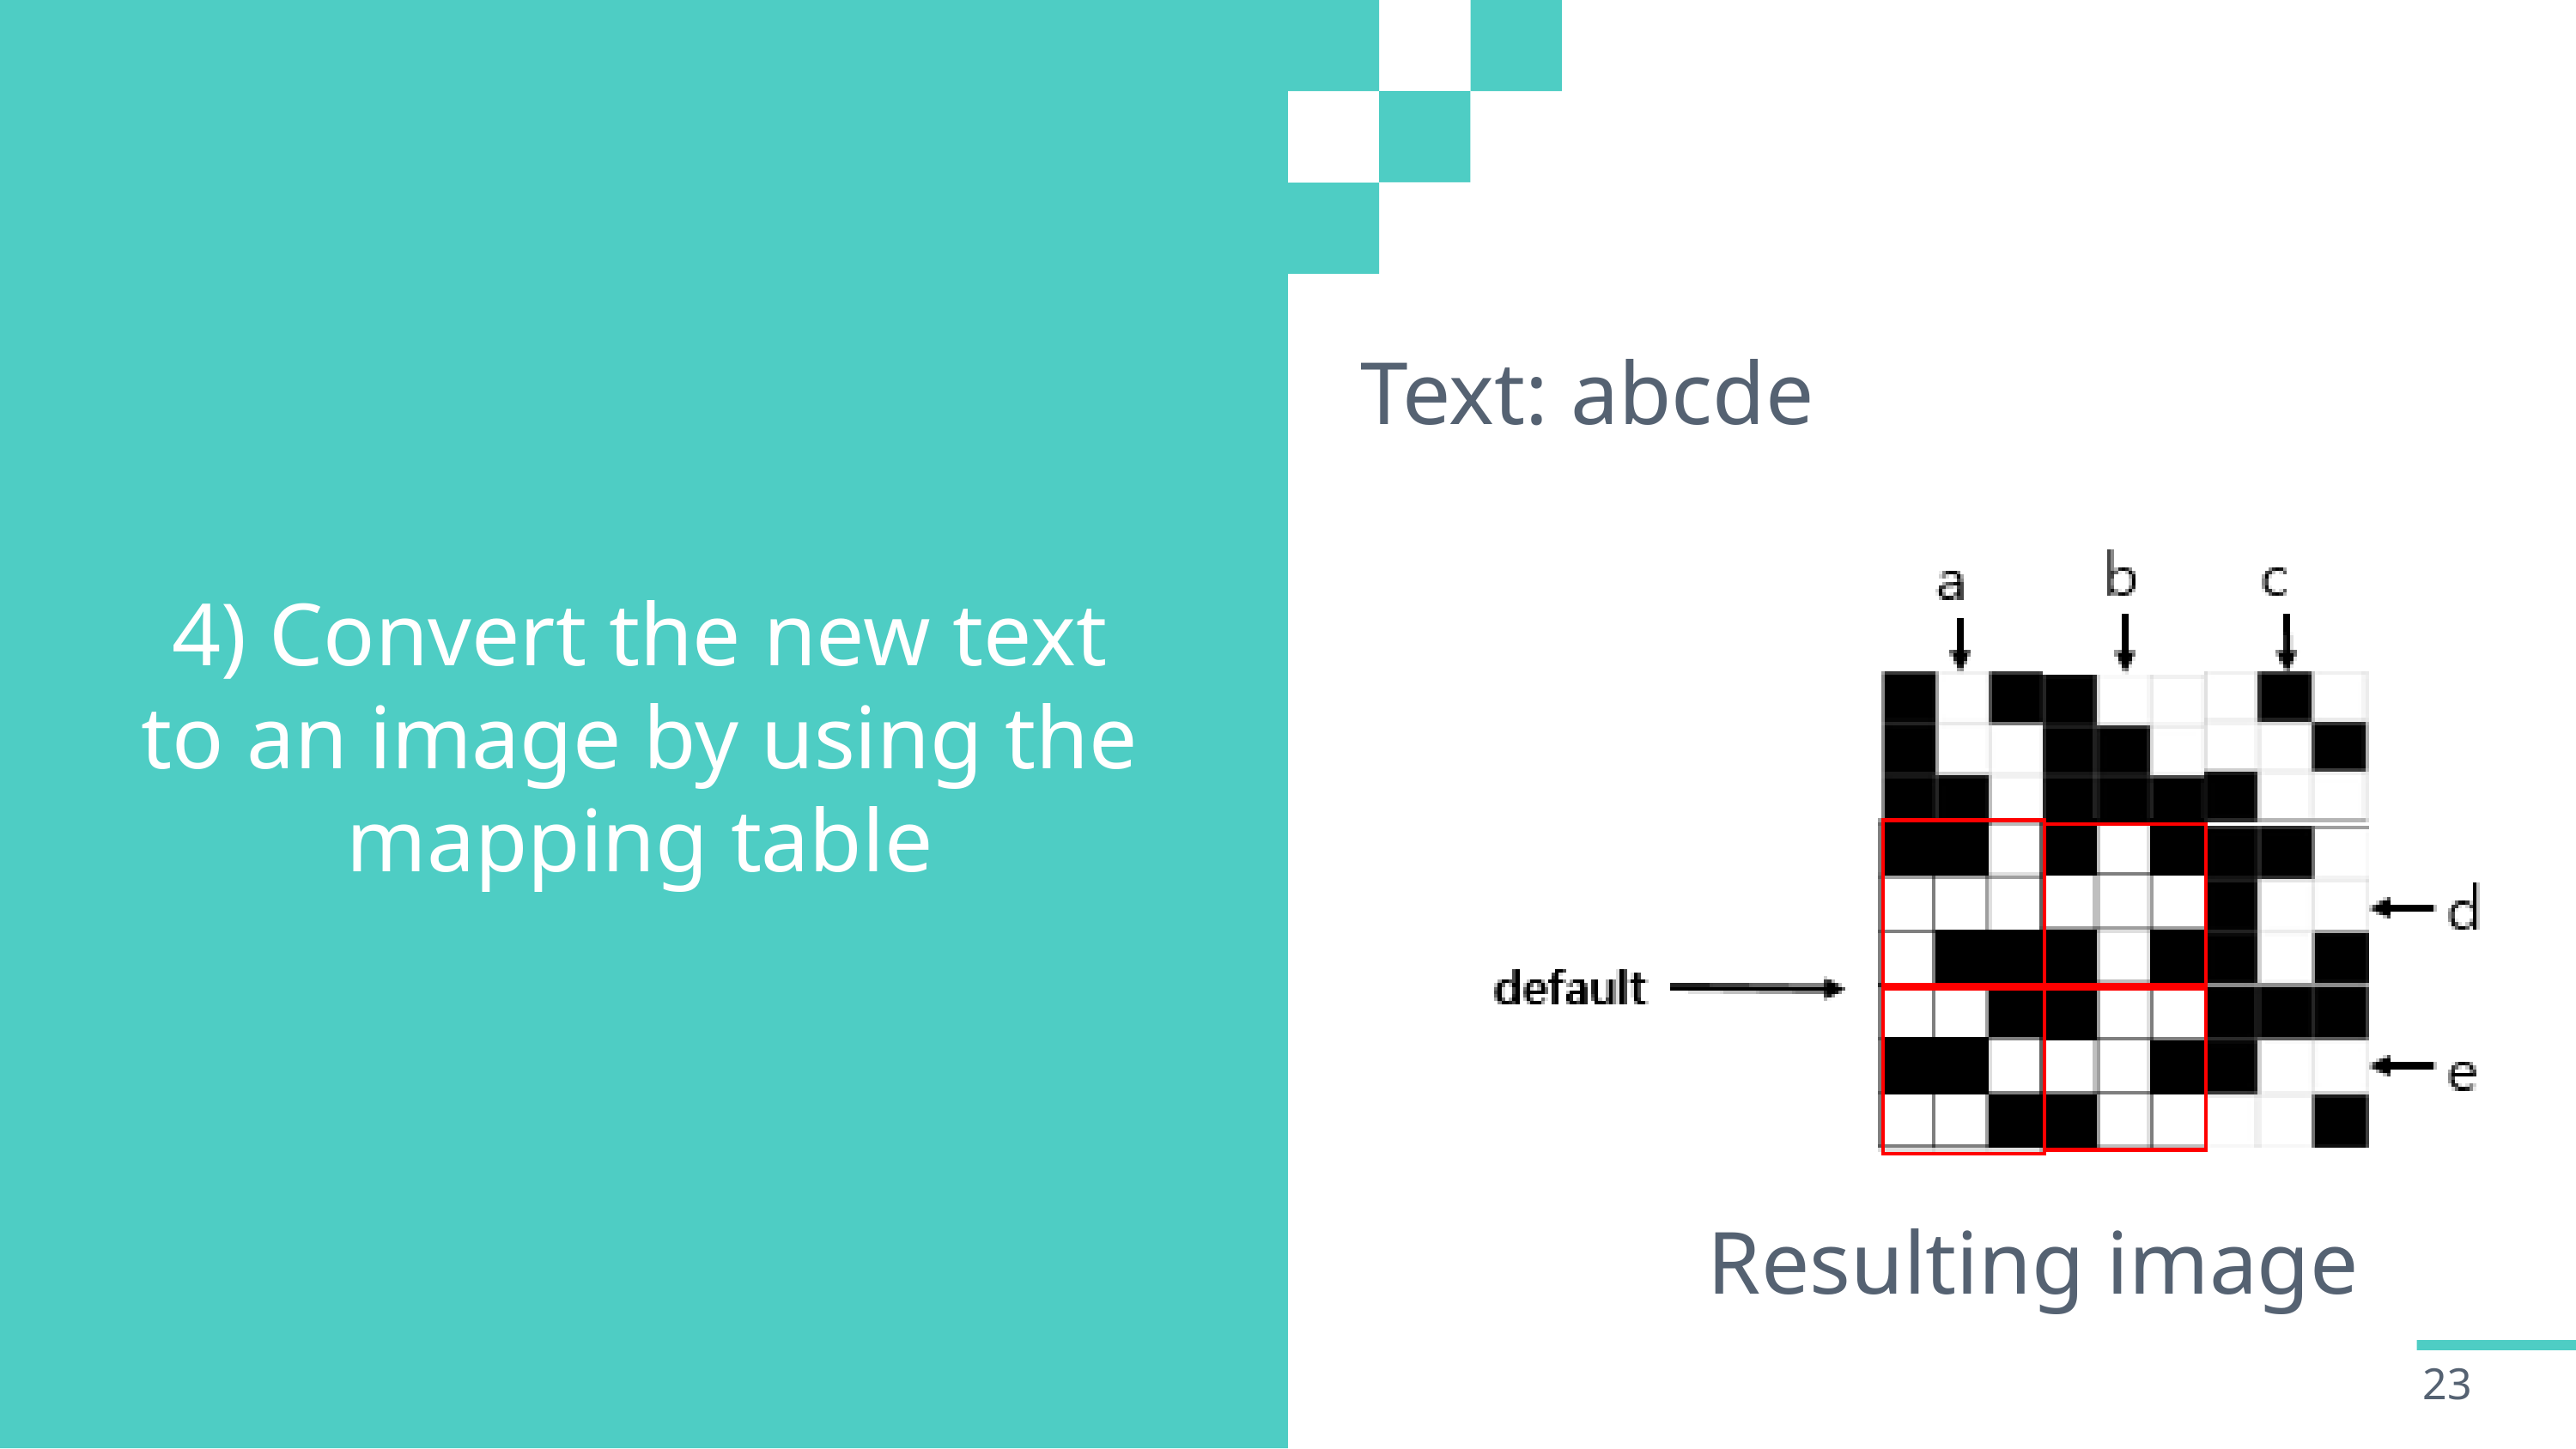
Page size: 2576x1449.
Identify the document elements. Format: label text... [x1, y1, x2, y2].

text_box Resulting image [1695, 1202, 2490, 1319]
list 4) Convert the new text to an image by using the mapping table [108, 369, 1172, 1100]
slide_number 23 [2409, 1351, 2576, 1421]
text_box Text: abcde [1348, 332, 2043, 448]
picture [1416, 536, 2509, 1170]
